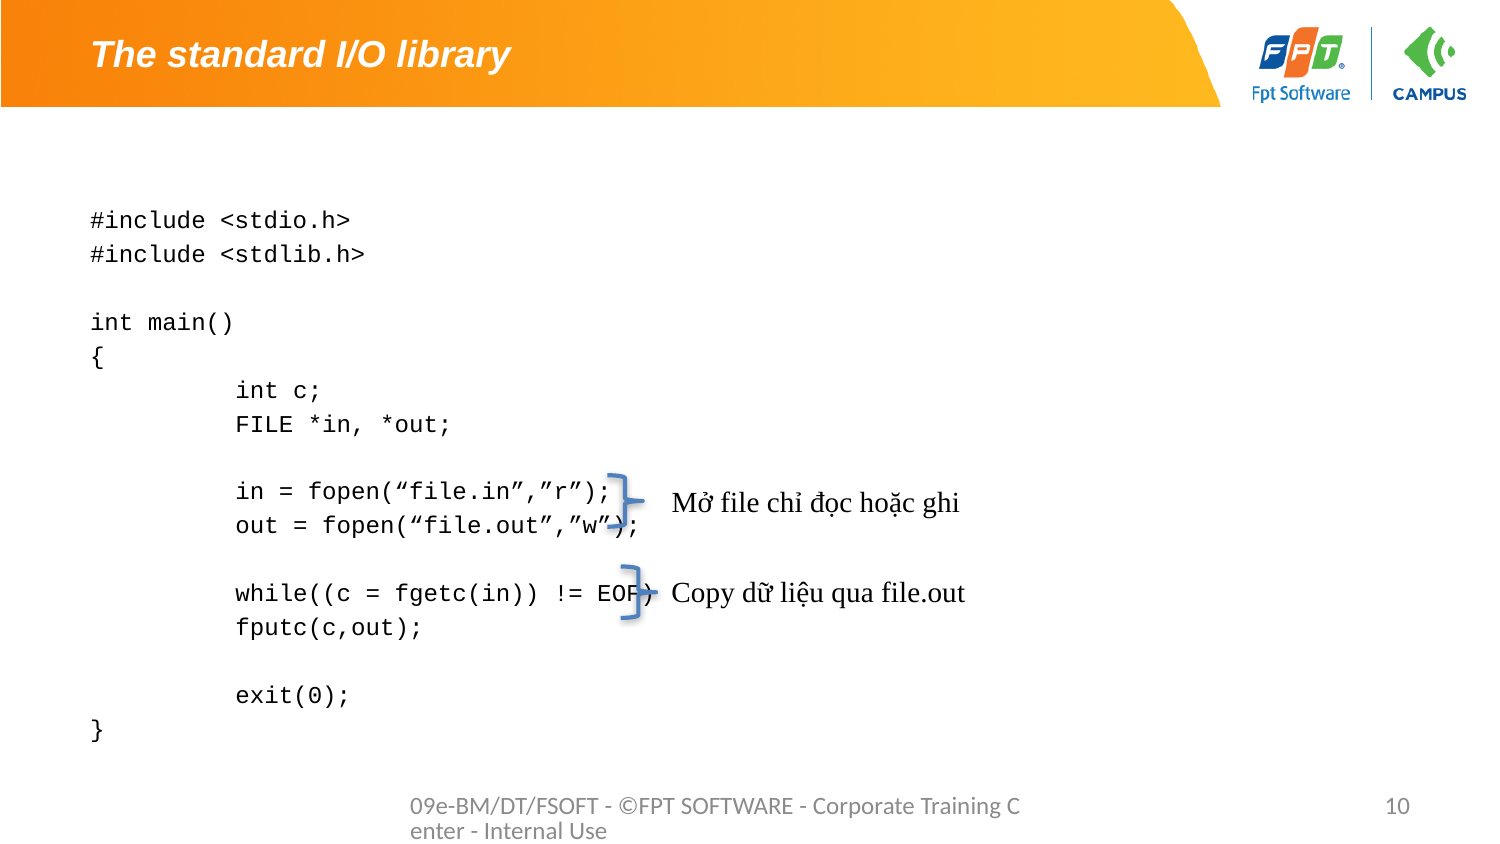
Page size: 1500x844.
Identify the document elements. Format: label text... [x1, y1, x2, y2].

text_box Mở file chỉ đọc hoặc ghi [656, 476, 976, 526]
title The standard I/O library [75, 0, 1176, 106]
text_box [620, 564, 656, 621]
text_box [607, 473, 645, 529]
footer 09e-BM/DT/FSOFT - ©FPT SOFTWARE - Corporate Training Center - Internal Use [395, 782, 1043, 827]
slide_number 10 [1074, 782, 1425, 827]
picture [1, 0, 1499, 844]
list #include <stdio.h> #include <stdlib.h> int main() { int c; FILE *in, *out; in = fopen(“file.in”,”r”); out = fopen(“file.out”,”w”); while((c = fgetc(in)) != EOF) fputc(c,out); exit(0); } [75, 196, 1425, 754]
text_box Copy dữ liệu qua file.out [656, 566, 981, 616]
